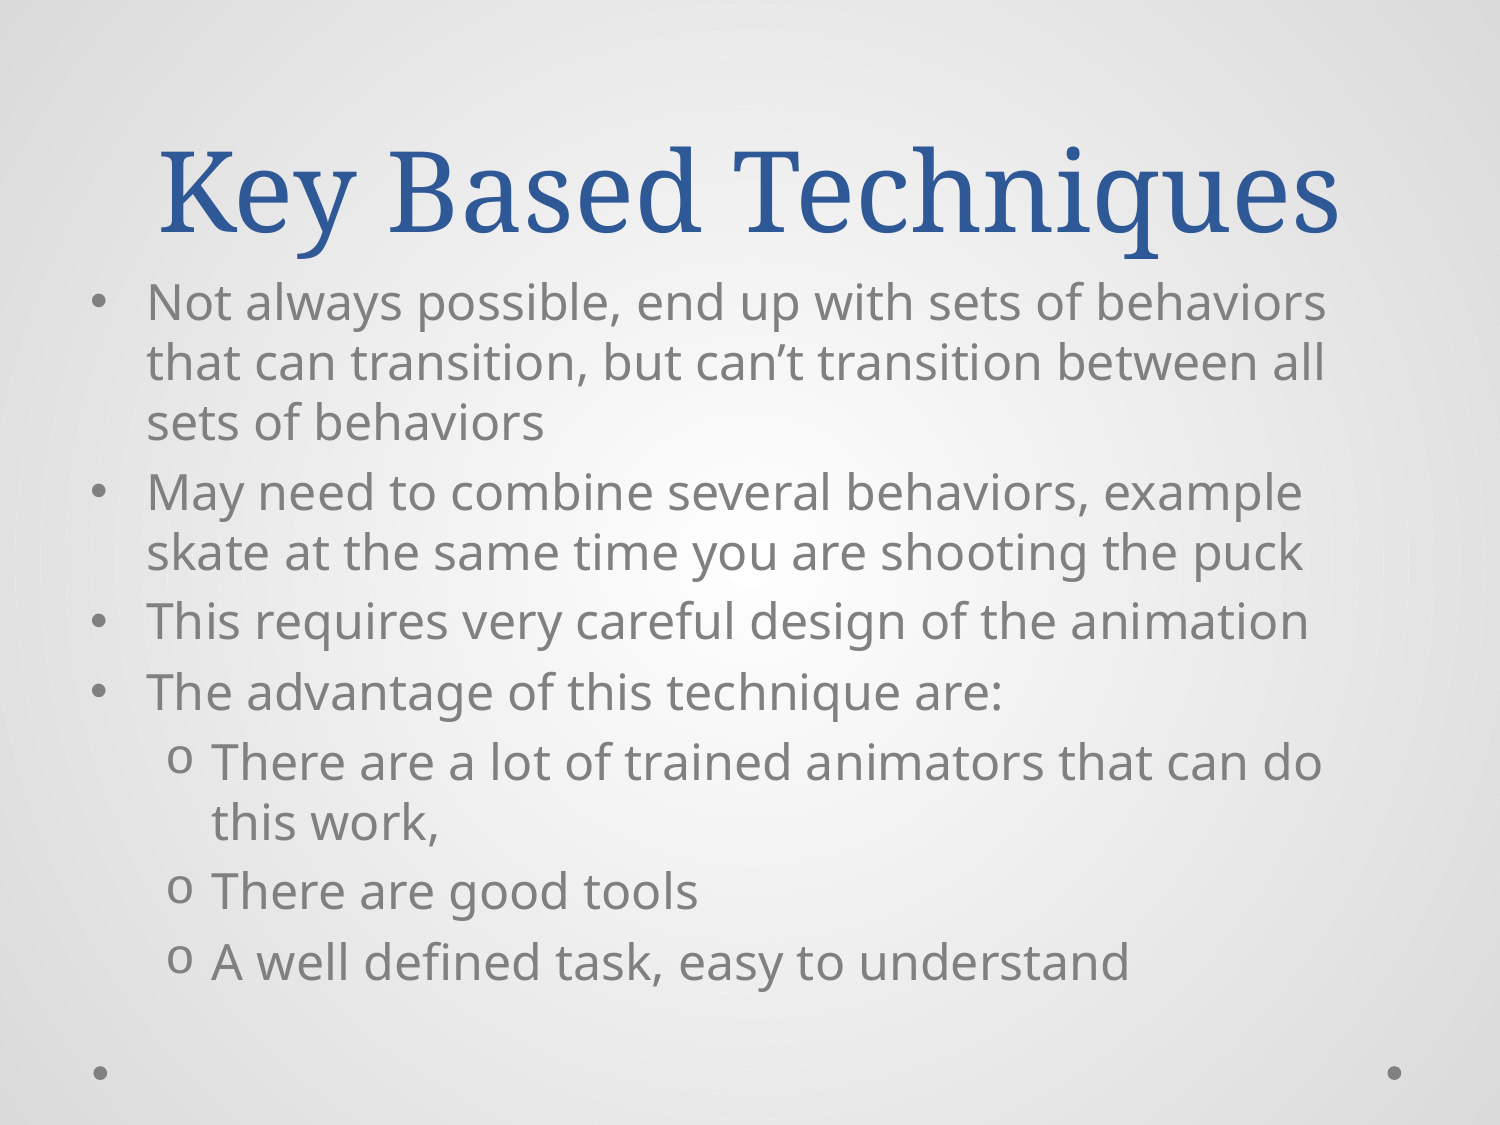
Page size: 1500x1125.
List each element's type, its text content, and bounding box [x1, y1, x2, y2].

title Key Based Techniques [75, 0, 1425, 262]
list Not always possible, end up with sets of behaviors that can transition, but can’t transition between all sets of behaviors May need to combine several behaviors, example skate at the same time you are shooting the puck This requires very careful design of the animation The advantage of this technique are: There are a lot of trained animators that can do this work, There are good tools A well defined task, easy to understand [75, 262, 1425, 1005]
